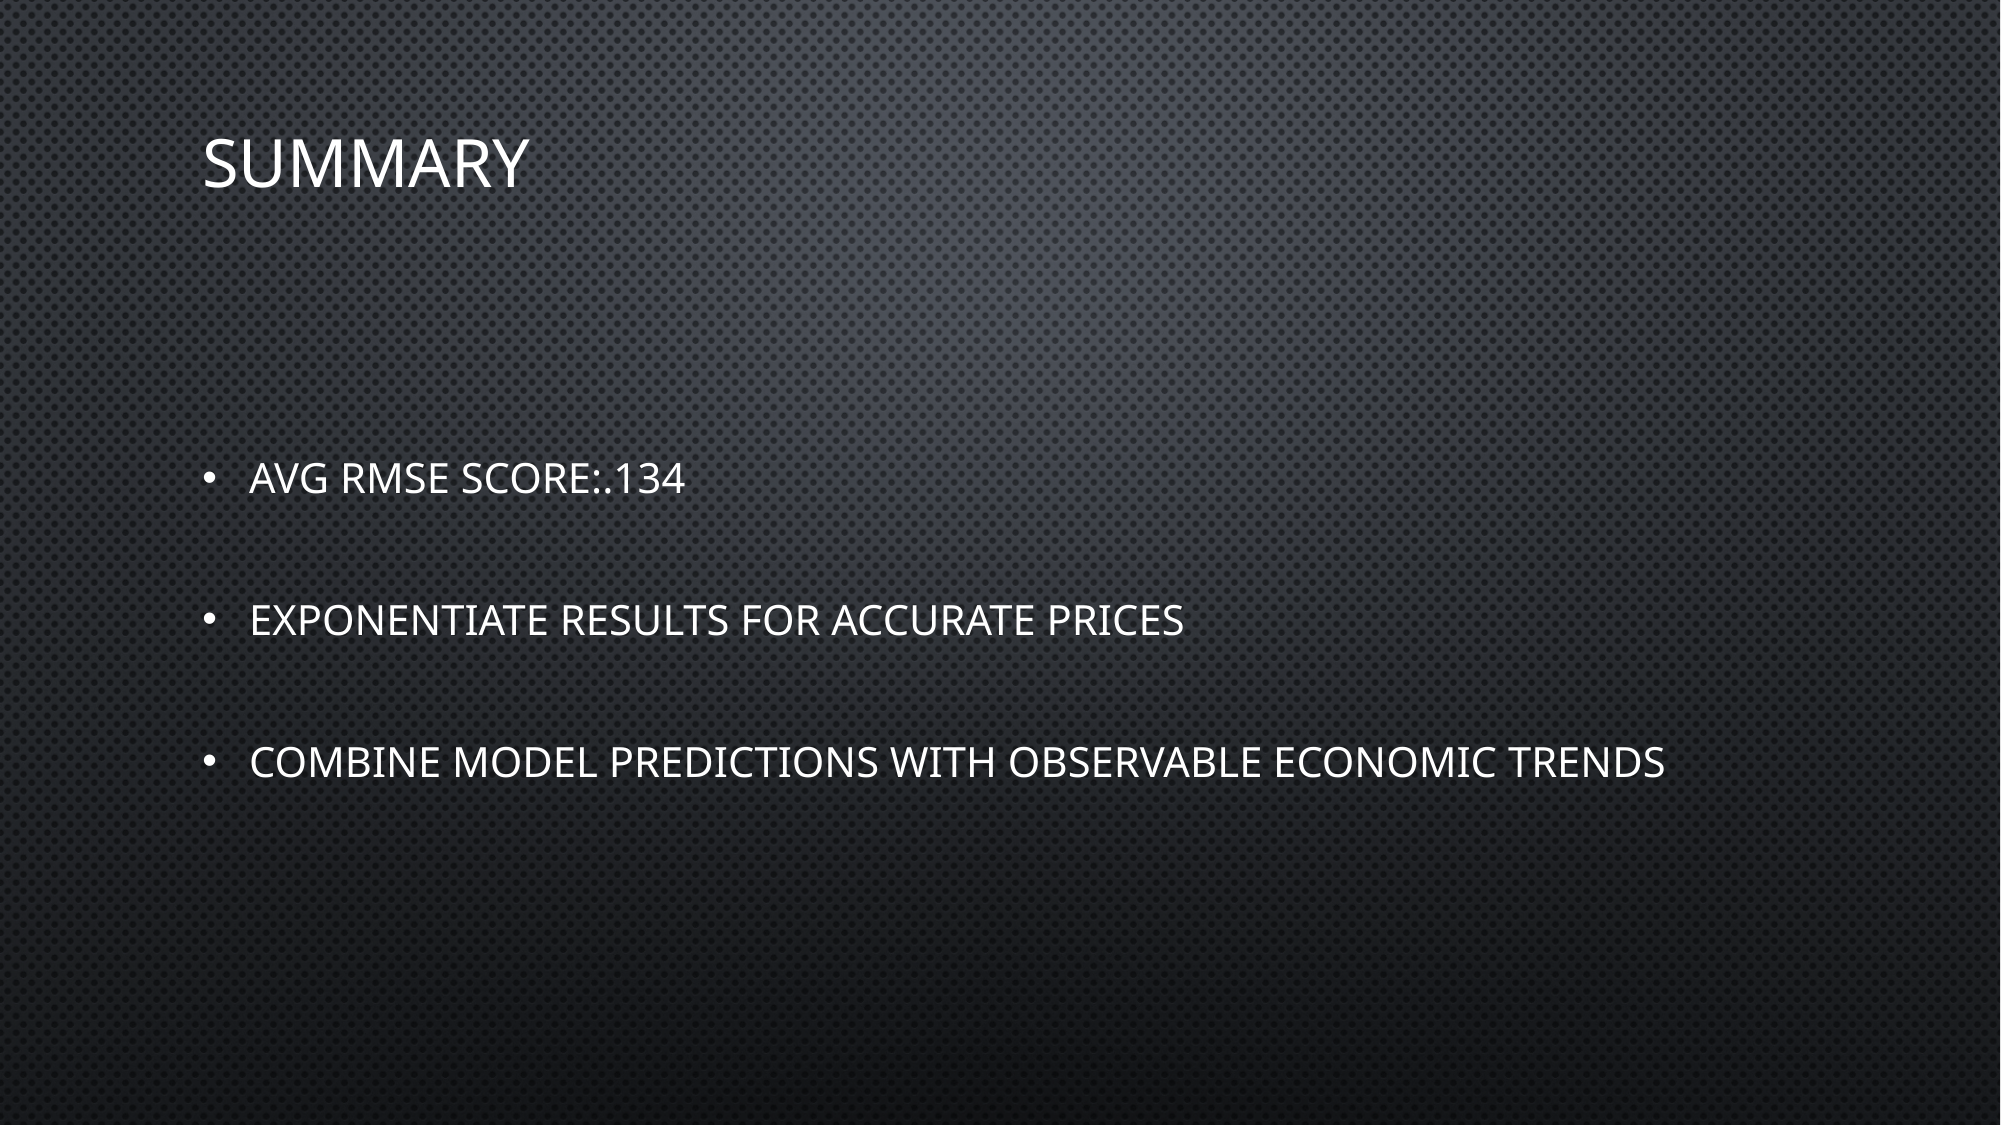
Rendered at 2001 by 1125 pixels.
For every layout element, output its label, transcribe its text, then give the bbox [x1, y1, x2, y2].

list Avg RMSE score:.134 Exponentiate Results for accurate prices Combine Model Predictions with observable economic trends [187, 287, 1813, 950]
title Summary [187, 99, 1813, 221]
